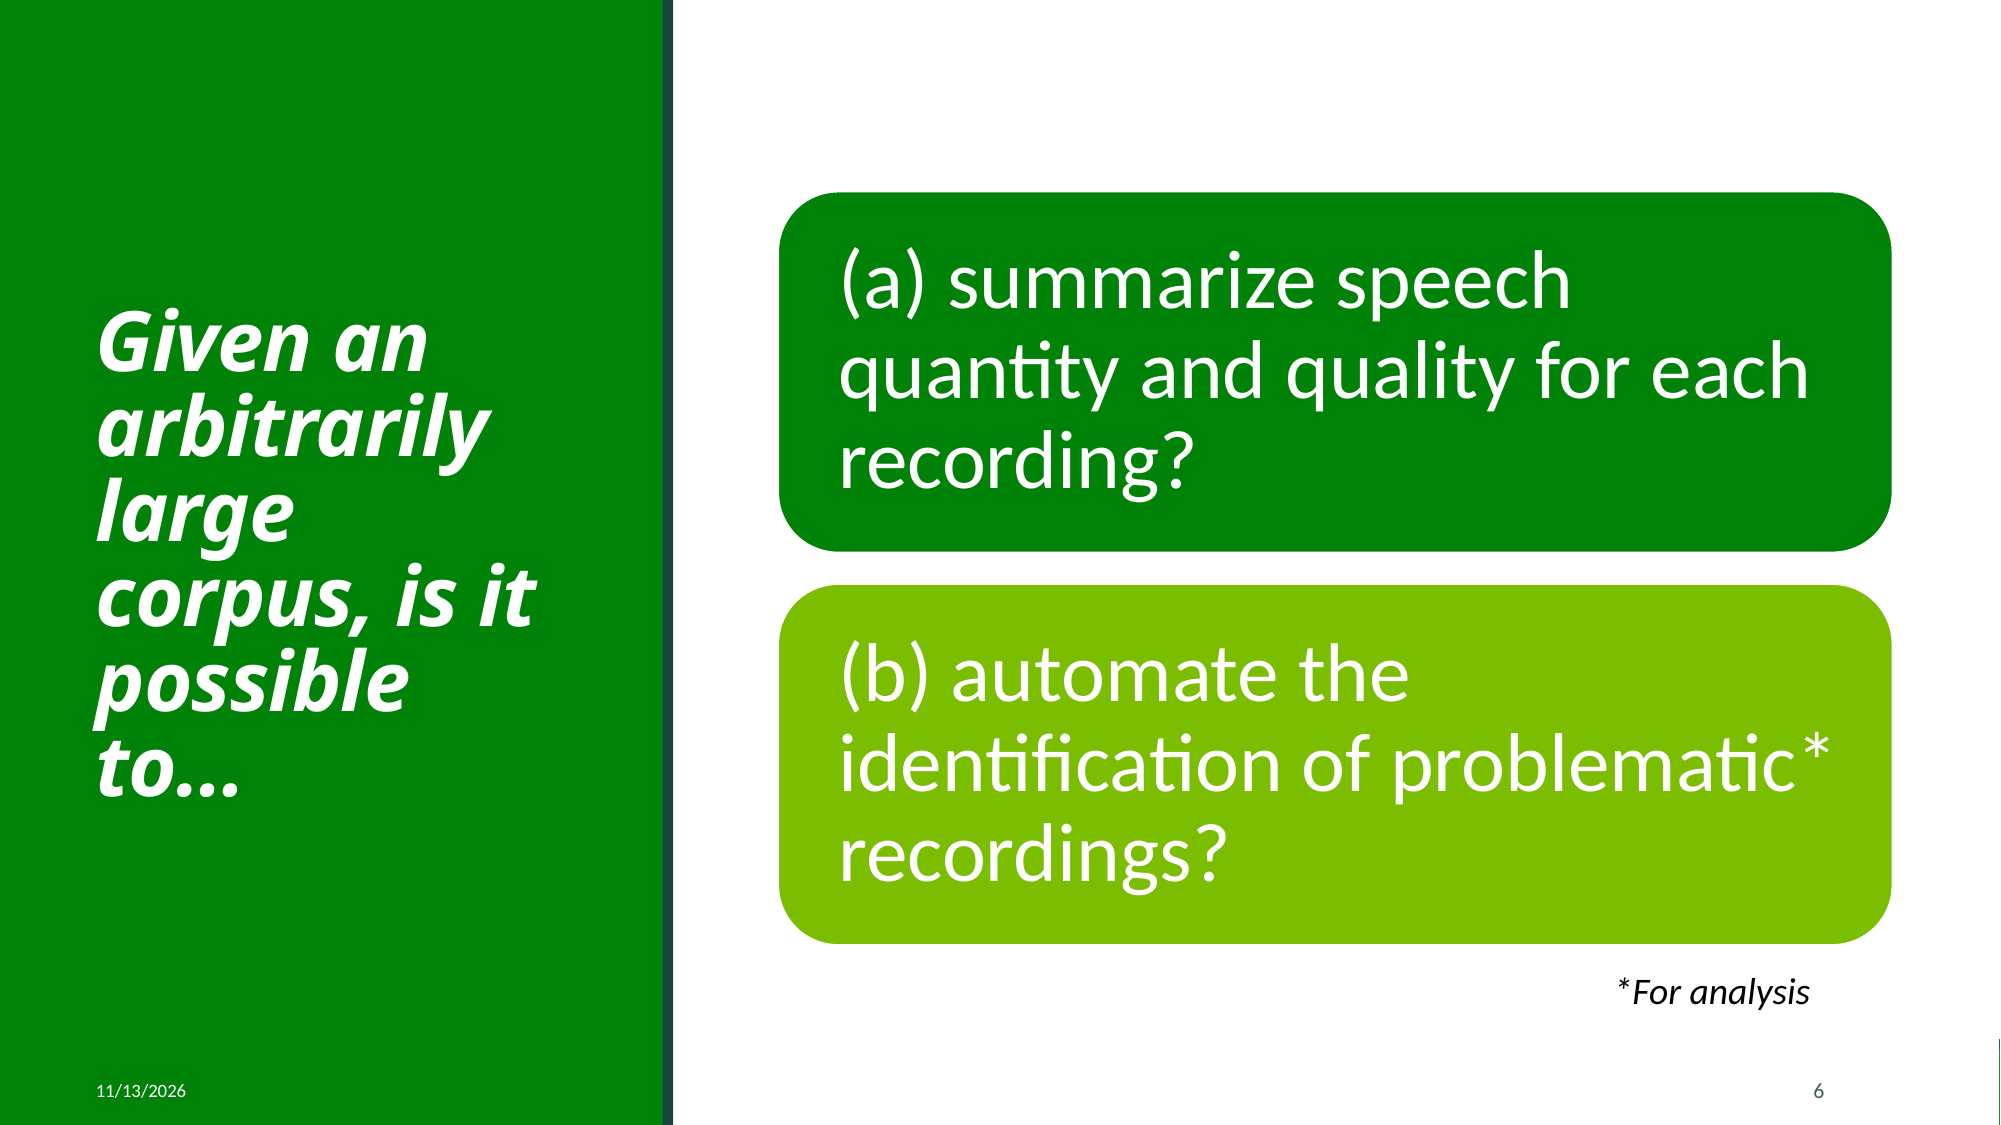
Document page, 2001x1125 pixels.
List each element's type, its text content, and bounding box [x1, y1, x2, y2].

text_box [674, 0, 2000, 1125]
slide_number 6 [1660, 1059, 1840, 1120]
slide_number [80, 1059, 366, 1120]
text_box [661, 0, 674, 1125]
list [777, 104, 1894, 1033]
title Given an arbitrarily large corpus, is it possible to… [80, 84, 587, 1032]
text_box [0, 0, 661, 1125]
